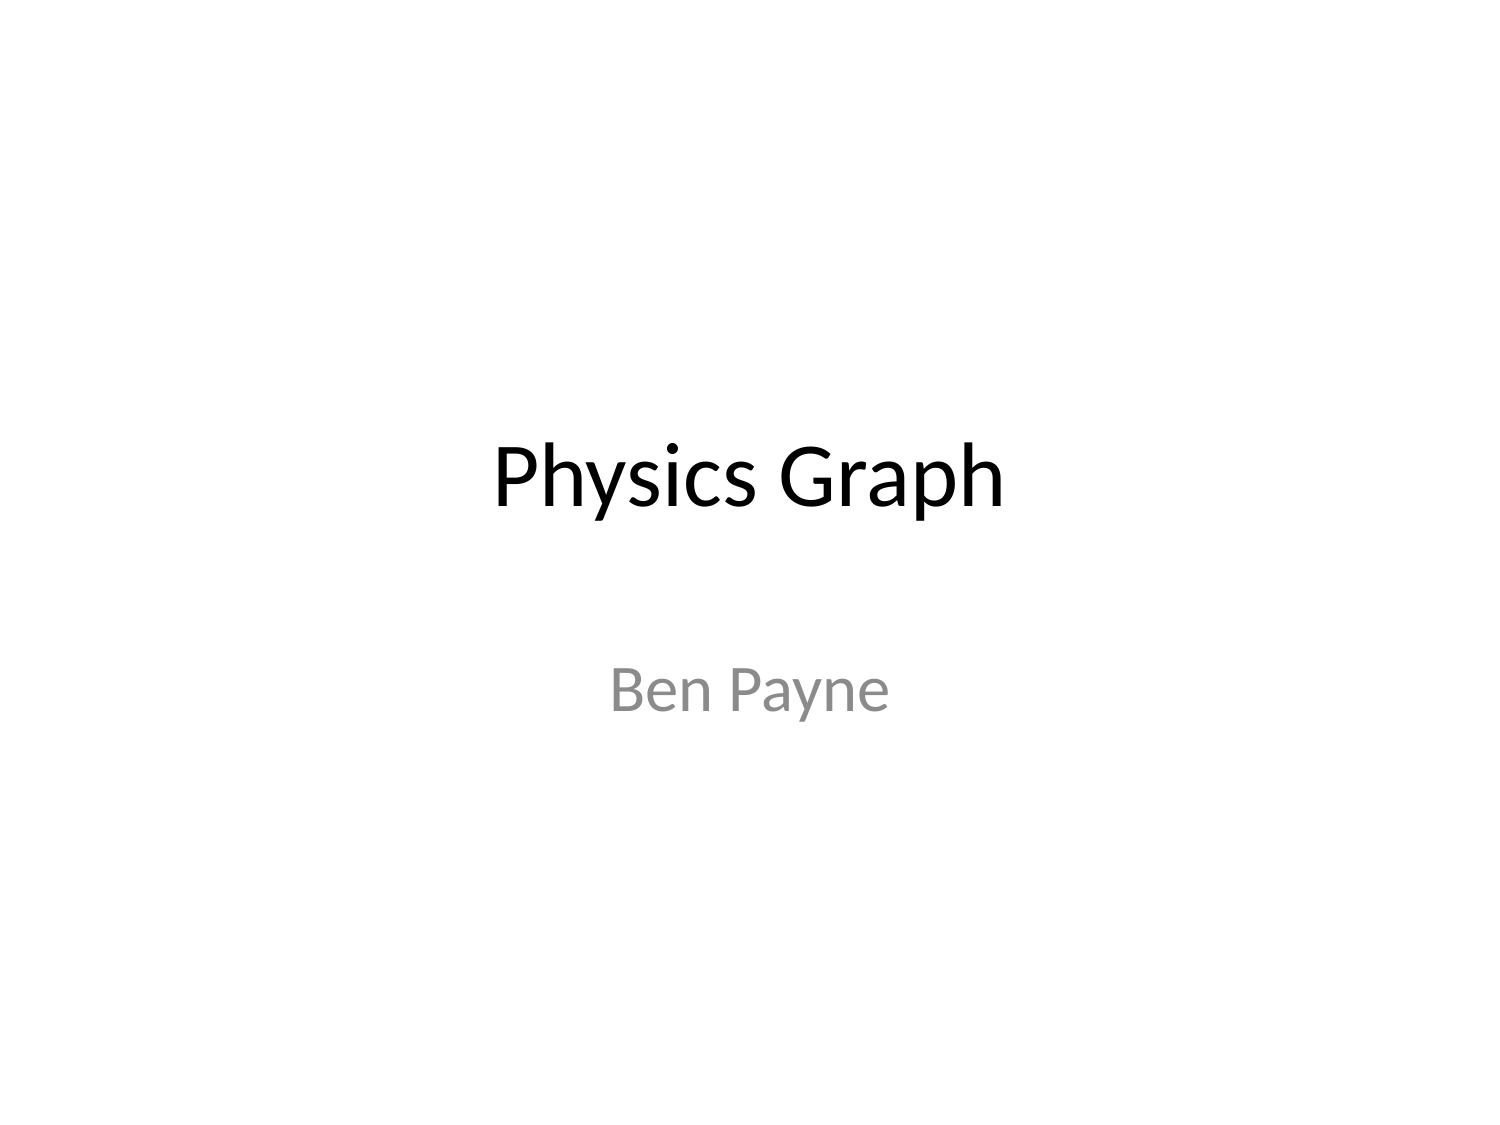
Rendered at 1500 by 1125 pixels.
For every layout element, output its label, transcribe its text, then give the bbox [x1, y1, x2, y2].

title Physics Graph [112, 349, 1388, 591]
subtitle Ben Payne [225, 637, 1275, 925]
